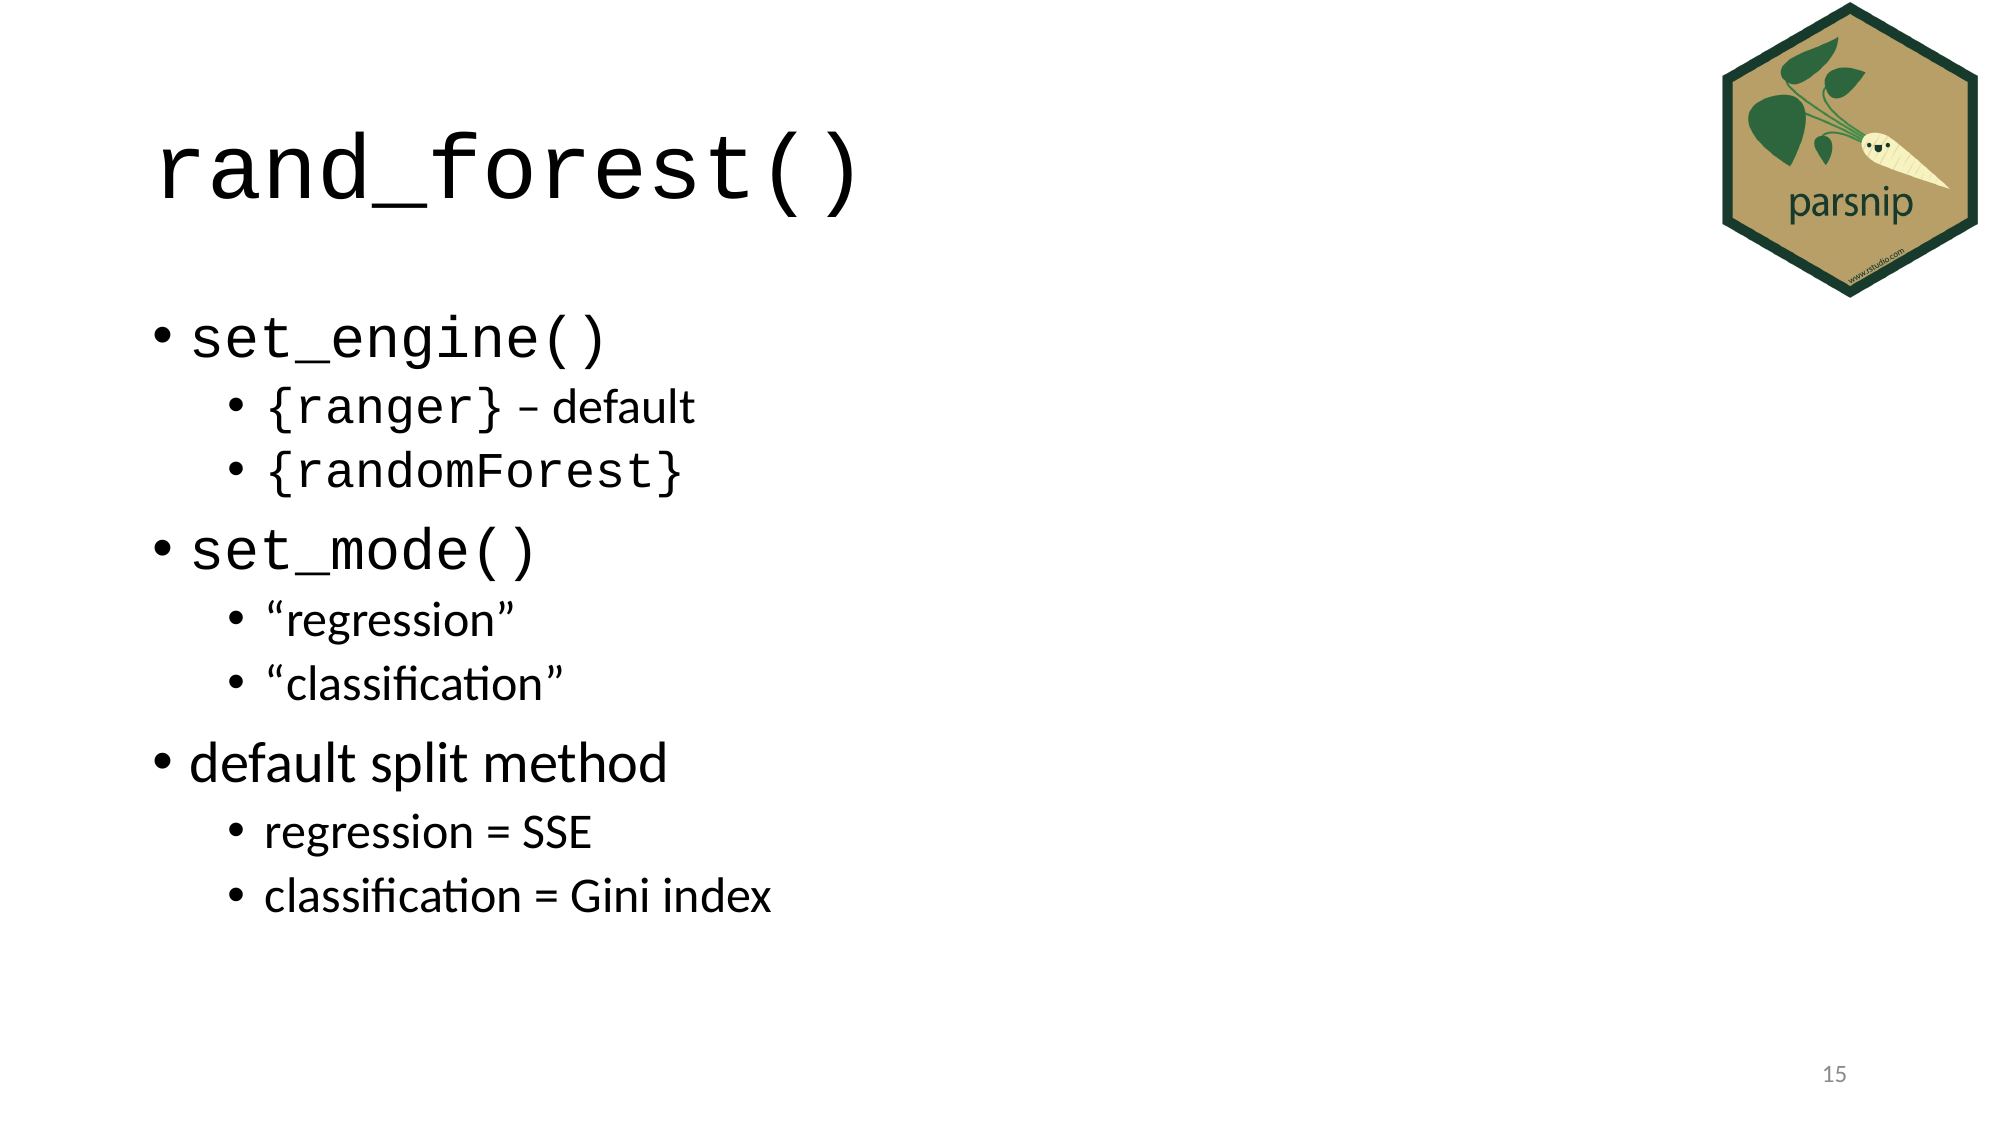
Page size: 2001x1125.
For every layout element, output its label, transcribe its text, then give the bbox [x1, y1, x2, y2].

title rand_forest() [137, 59, 1699, 278]
list set_engine() {ranger} – default {randomForest} set_mode() “regression” “classification” default split method regression = SSE classification = Gini index [137, 299, 1863, 1014]
picture [1699, 0, 2000, 300]
slide_number 15 [1412, 1042, 1863, 1103]
